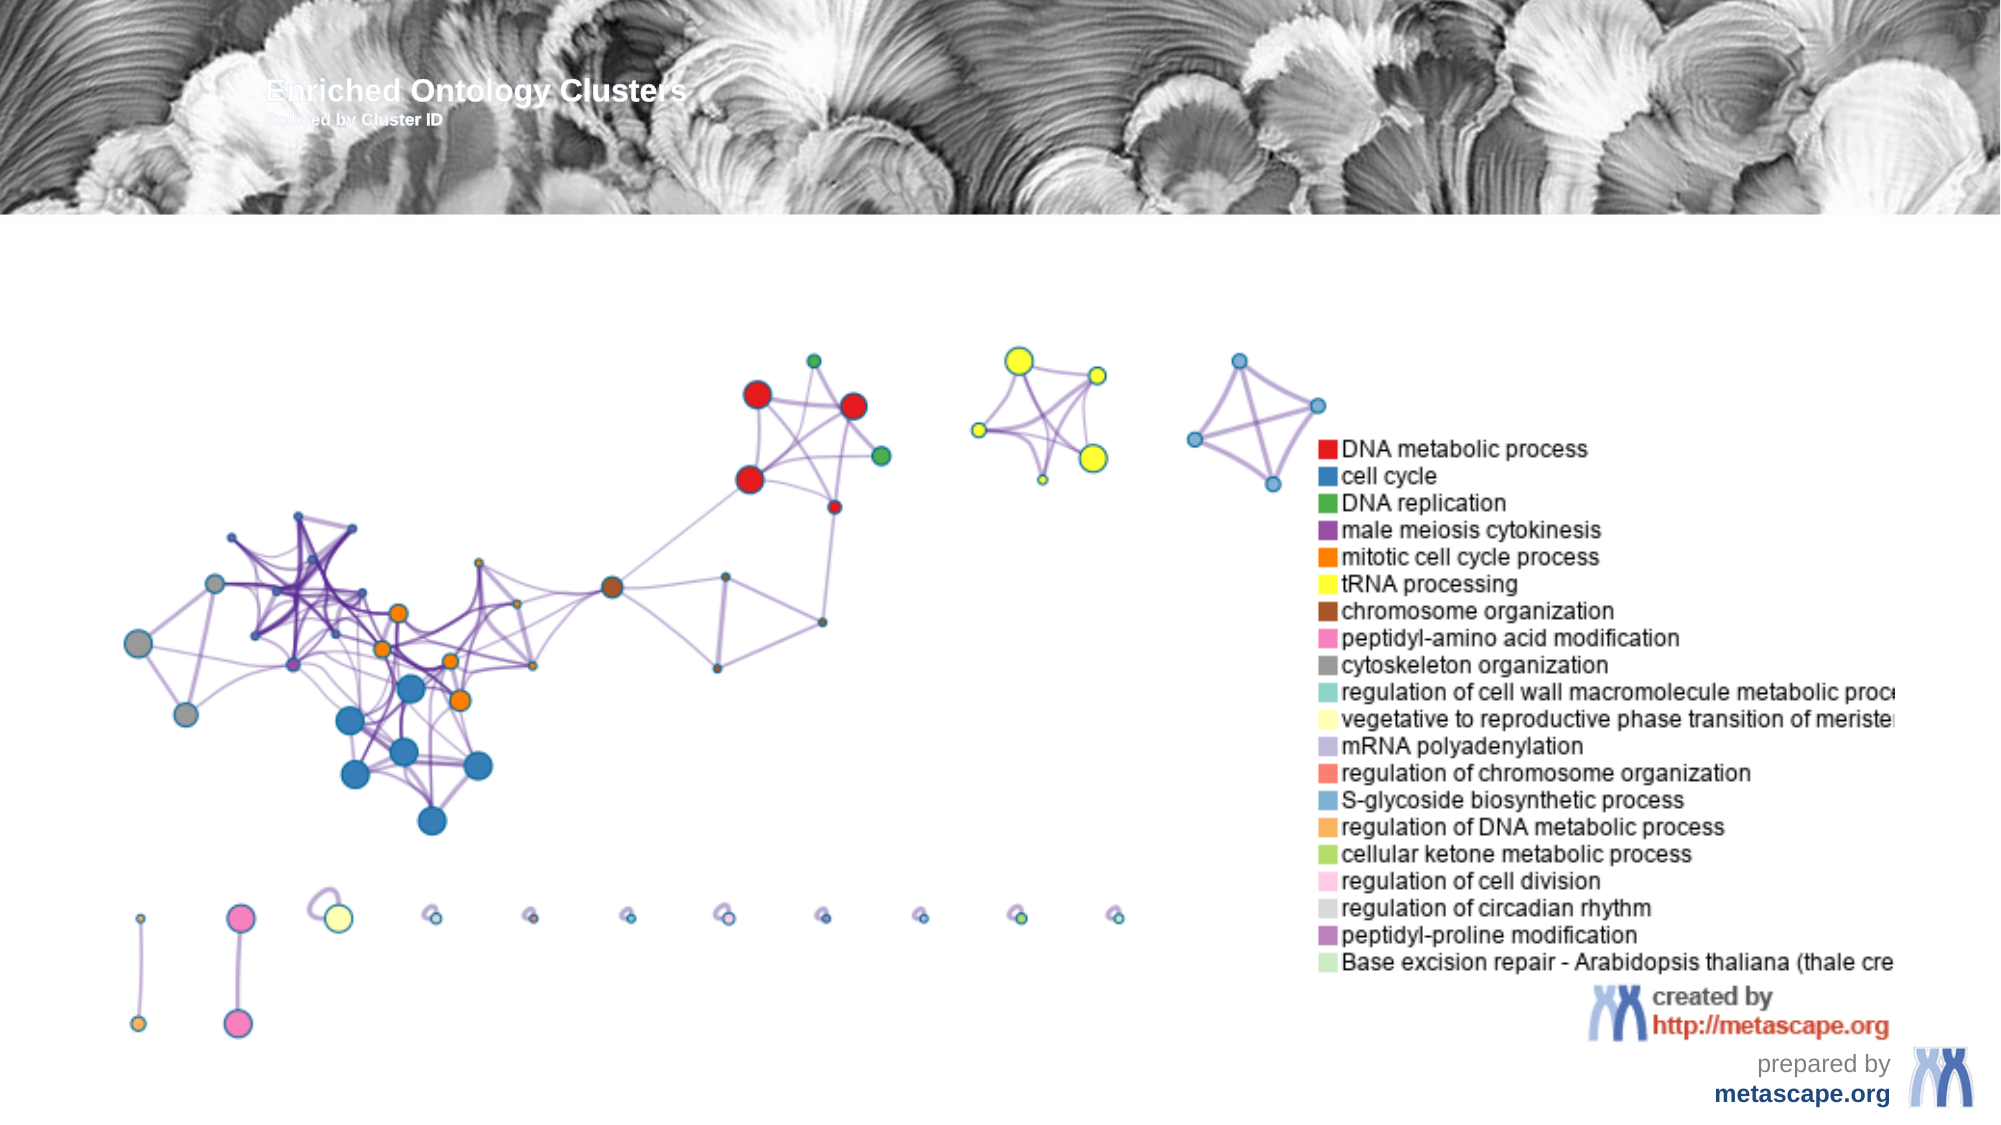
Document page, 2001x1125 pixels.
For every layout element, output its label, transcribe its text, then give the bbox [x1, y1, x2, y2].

title Enriched Ontology Clusters Colored by Cluster ID [249, 61, 1600, 137]
picture [0, 0, 2001, 1125]
